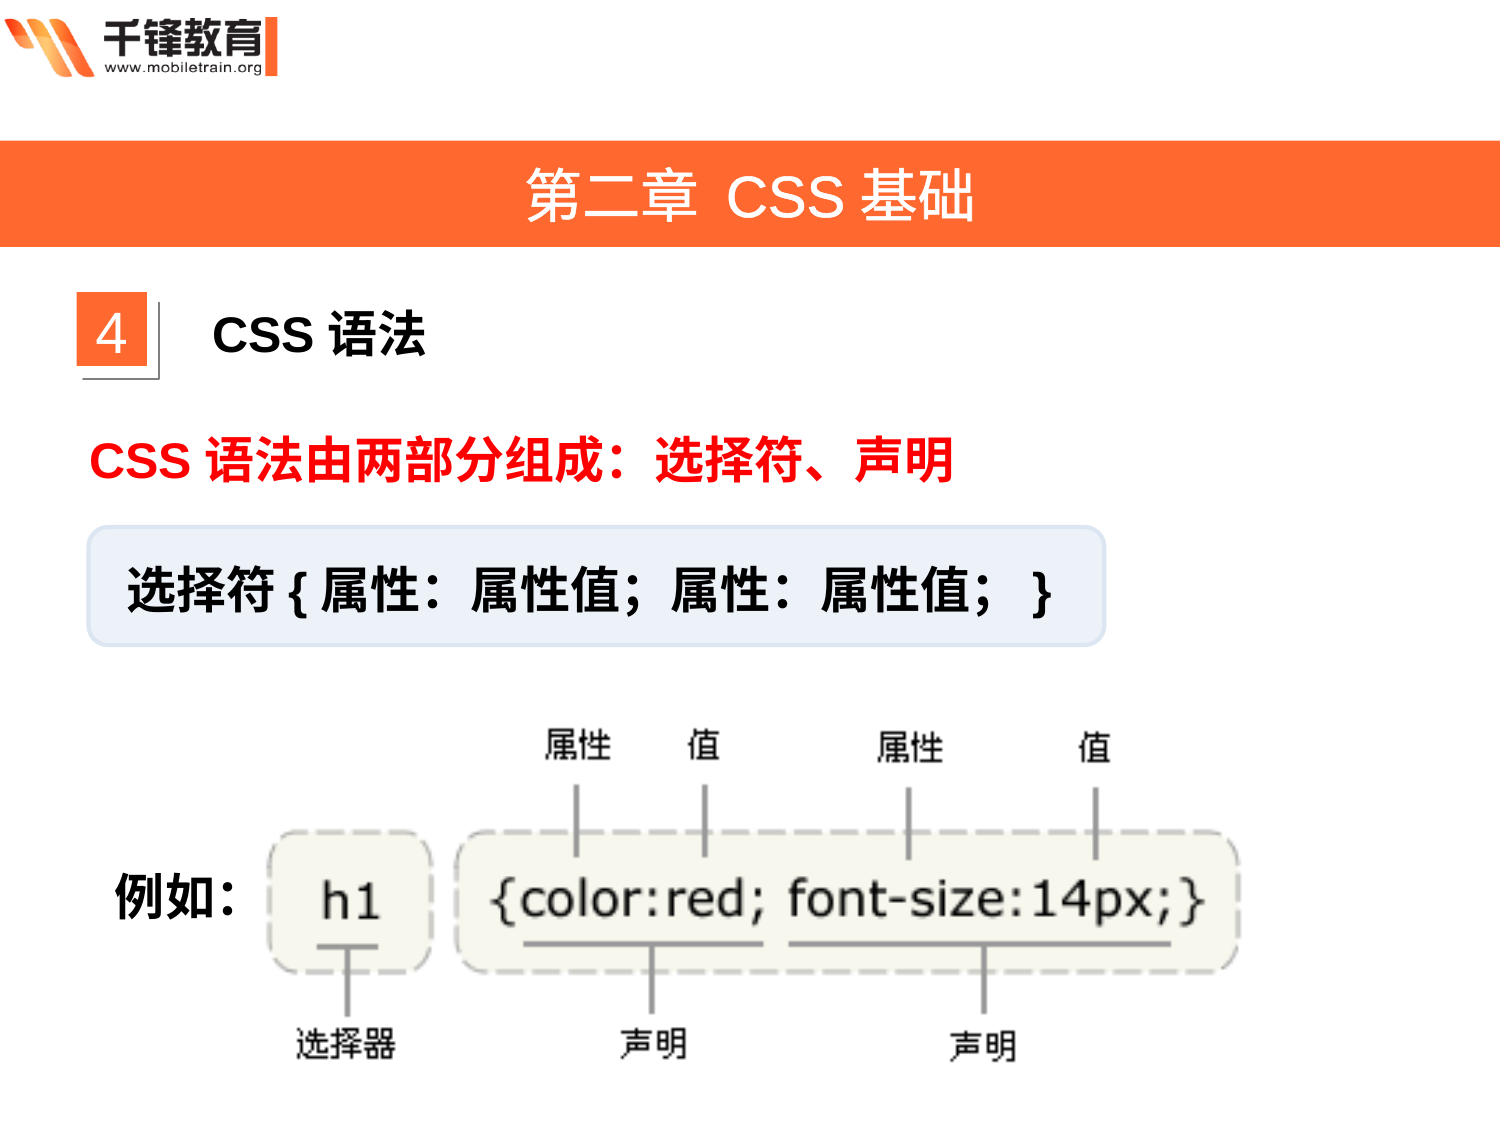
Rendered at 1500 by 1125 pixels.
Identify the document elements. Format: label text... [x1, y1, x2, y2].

text_box CSS语法由两部分组成：选择符、声明 [74, 420, 1425, 1055]
text_box 4 [80, 287, 139, 373]
text_box CSS语法 [197, 295, 1352, 371]
text_box 选择符{属性：属性值；属性：属性值；} [112, 550, 1247, 626]
picture [3, 18, 261, 79]
text_box 例如： [100, 857, 201, 933]
text_box [86, 524, 1107, 648]
text_box [76, 292, 80, 366]
picture [206, 668, 1306, 1096]
text_box 第二章 CSS基础 [0, 140, 1500, 247]
text_box [139, 292, 147, 366]
